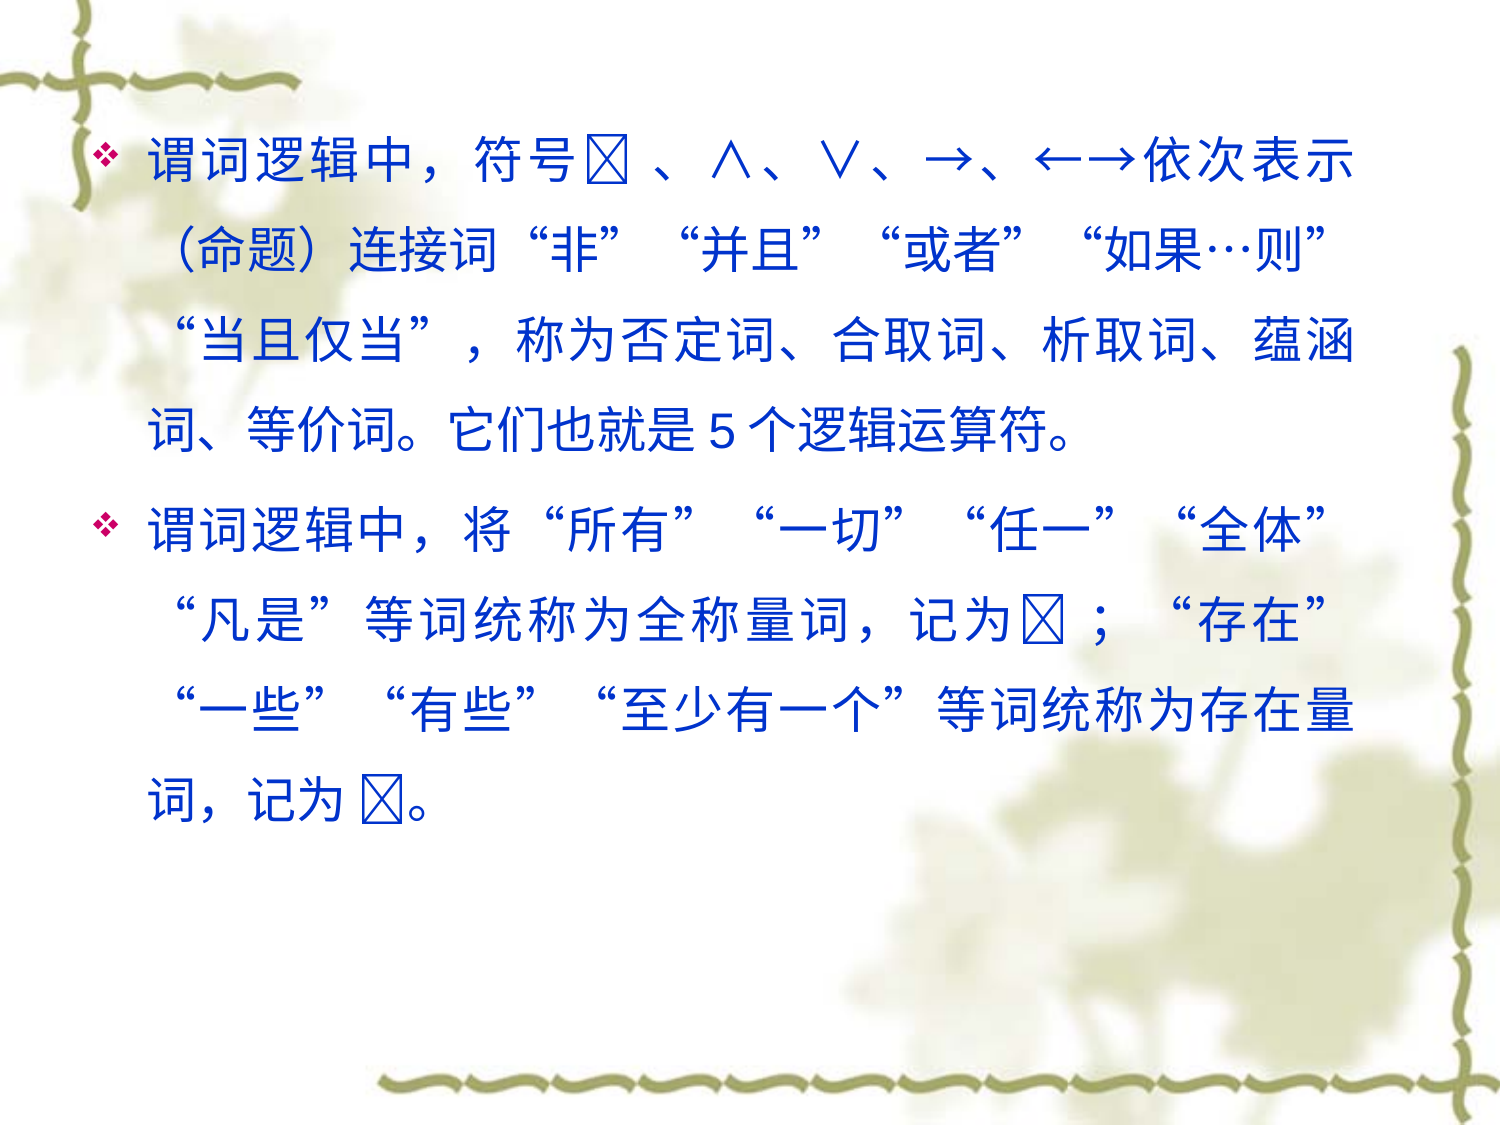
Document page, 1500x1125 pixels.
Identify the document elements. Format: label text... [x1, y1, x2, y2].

picture [0, 0, 1500, 1125]
list 谓词逻辑中，符号 、∧、∨、→、←→依次表示（命题）连接词“非”“并且”“或者”“如果…则”“当且仅当”，称为否定词、合取词、析取词、蕴涵词、等价词。它们也就是5个逻辑运算符。 谓词逻辑中，将“所有”“一切”“任一”“全体”“凡是”等词统称为全称量词，记为 ；“存在”“一些”“有些”“至少有一个”等词统称为存在量词，记为 。 [74, 91, 1372, 1037]
